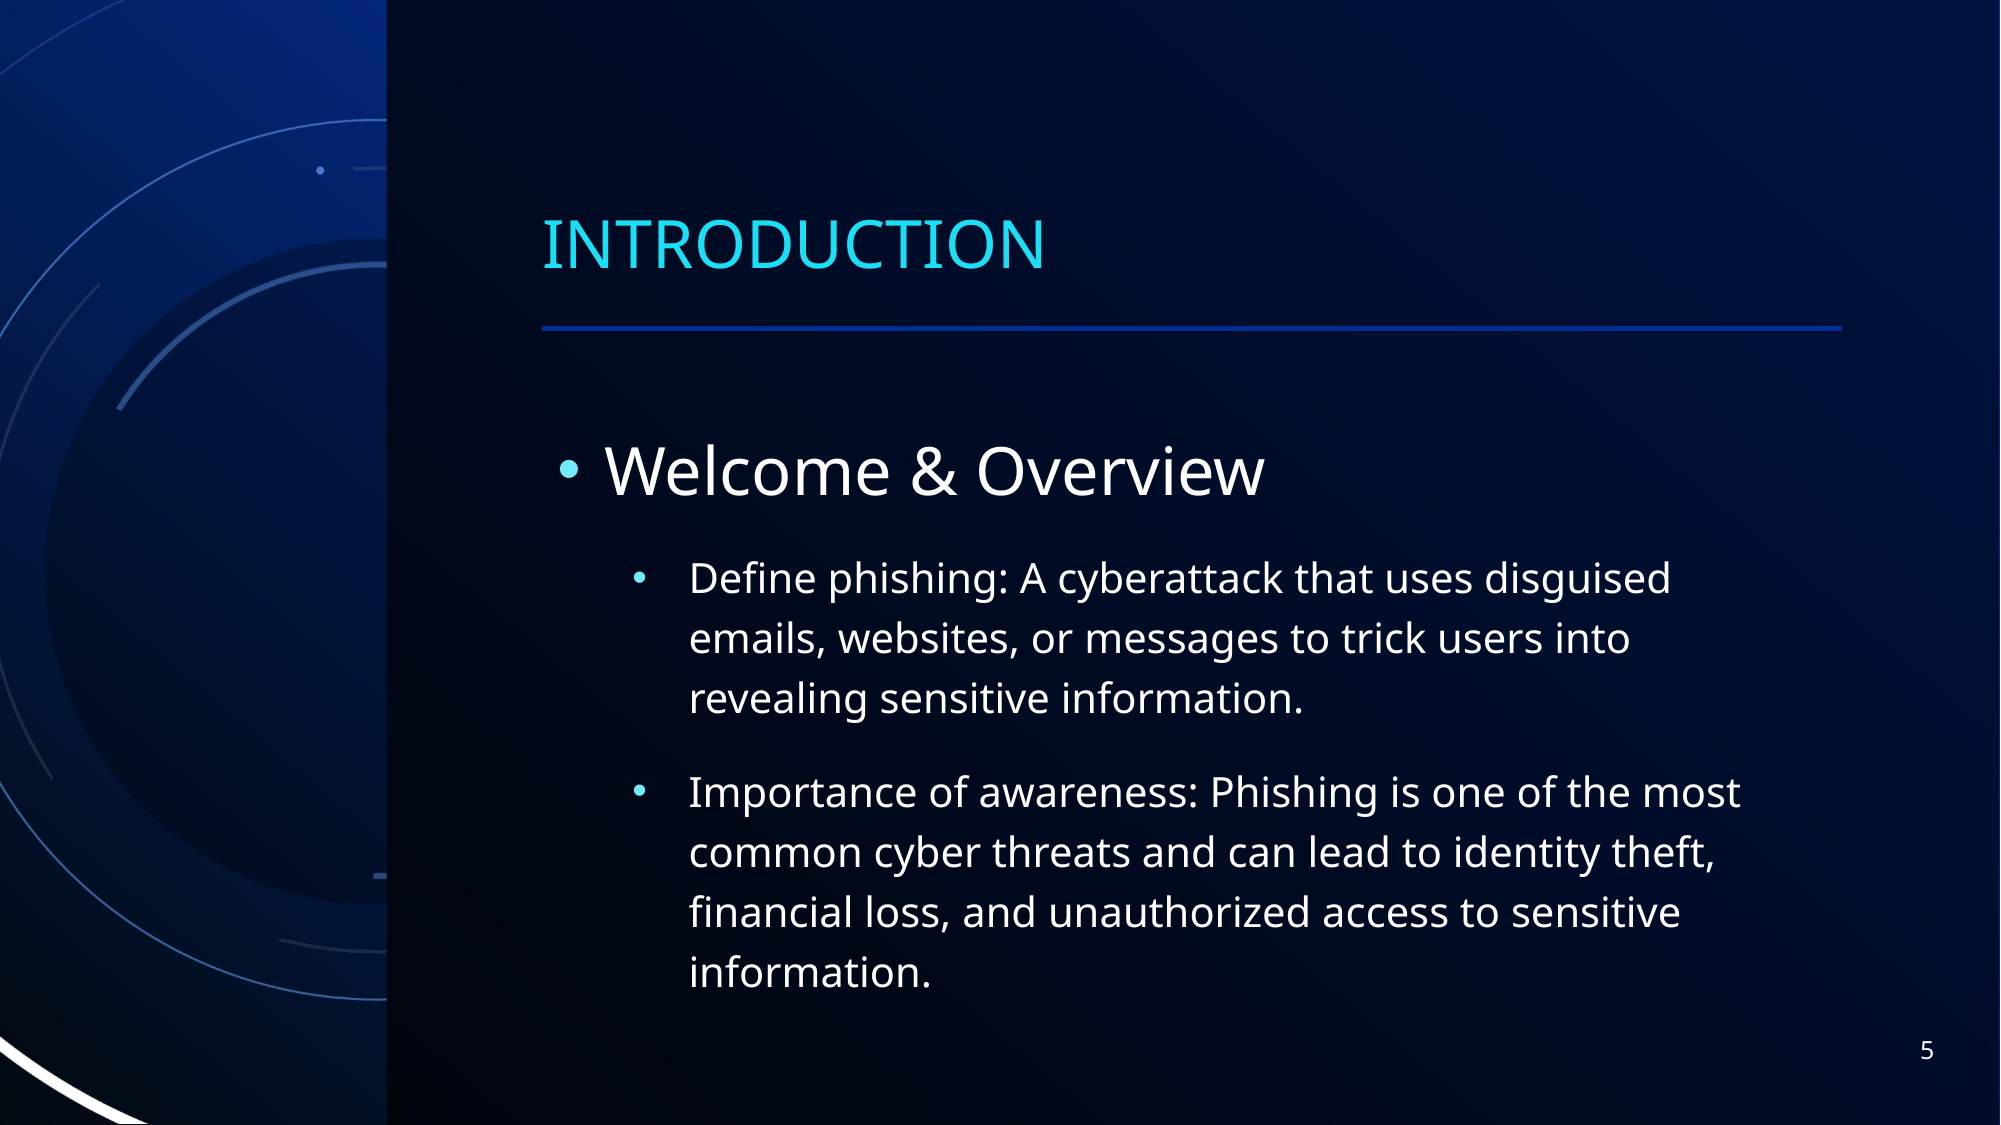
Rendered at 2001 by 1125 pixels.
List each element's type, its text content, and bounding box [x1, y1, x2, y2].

list Welcome & Overview Define phishing: A cyberattack that uses disguised emails, websites, or messages to trick users into revealing sensitive information. Importance of awareness: Phishing is one of the most common cyber threats and can lead to identity theft, financial loss, and unauthorized access to sensitive information. [542, 405, 1760, 1009]
title Introduction [542, 18, 1760, 291]
picture [0, 0, 387, 1124]
slide_number 5 [1499, 1021, 1950, 1082]
